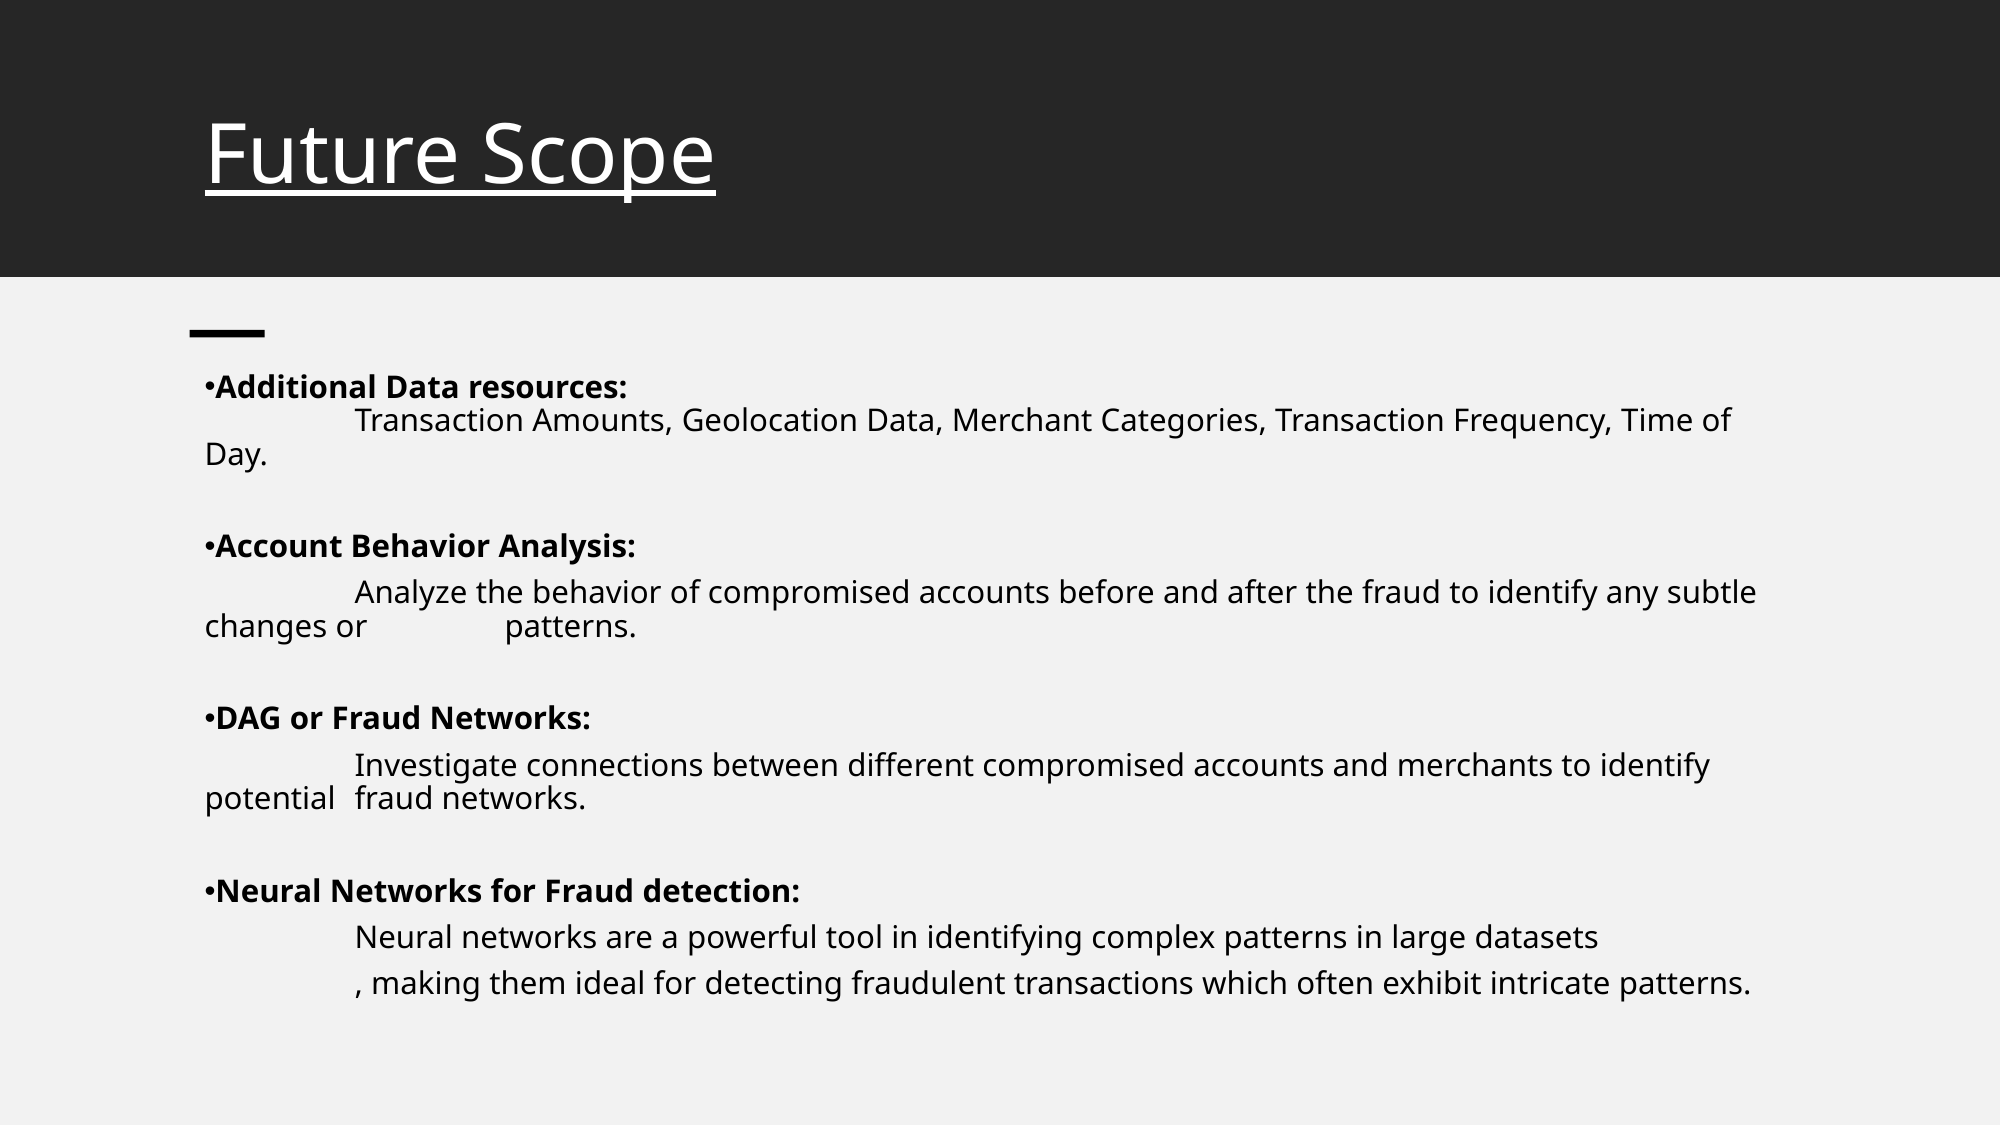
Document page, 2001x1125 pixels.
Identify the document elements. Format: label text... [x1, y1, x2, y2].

text_box Additional Data resources: Transaction Amounts, Geolocation Data, Merchant Categories, Transaction Frequency, Time of Day. Account Behavior Analysis: Analyze the behavior of compromised accounts before and after the fraud to identify any subtle changes or patterns. DAG or Fraud Networks: Investigate connections between different compromised accounts and merchants to identify potential fraud networks. Neural Networks for Fraud detection: Neural networks are a powerful tool in identifying complex patterns in large datasets , making them ideal for detecting fraudulent transactions which often exhibit intricate patterns. [189, 363, 1811, 1014]
text_box [0, 0, 2000, 275]
text_box Future Scope [189, 104, 1812, 253]
text_box [188, 328, 266, 339]
text_box [0, 275, 2000, 1125]
